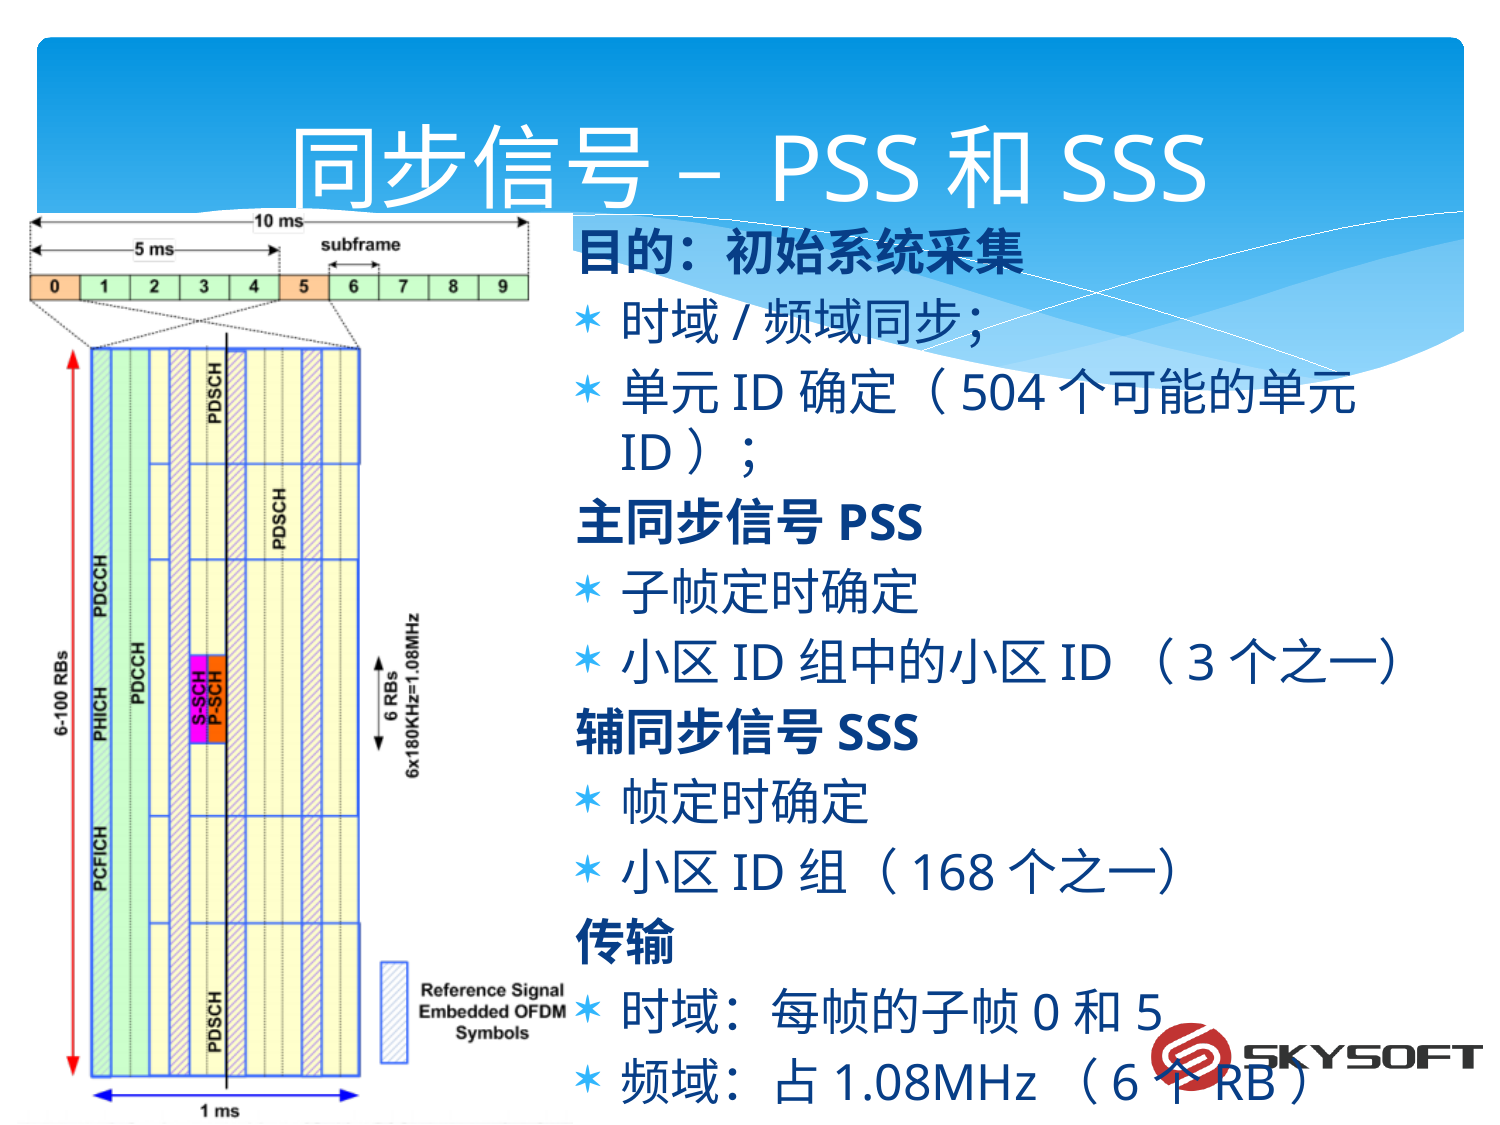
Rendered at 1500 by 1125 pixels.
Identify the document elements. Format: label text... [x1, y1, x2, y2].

title 同步信号 – PSS和SSS [73, 62, 1424, 213]
picture [17, 212, 574, 1124]
list 目的：初始系统采集 时域/频域同步； 单元ID确定（504个可能的单元ID）； 主同步信号PSS 子帧定时确定 小区ID组中的小区ID（3个之一） 辅同步信号SSS 帧定时确定 小区ID组（168个之一） 传输 时域：每帧的子帧0和5 频域：占1.08MHz（6个RB） [574, 213, 1500, 1124]
